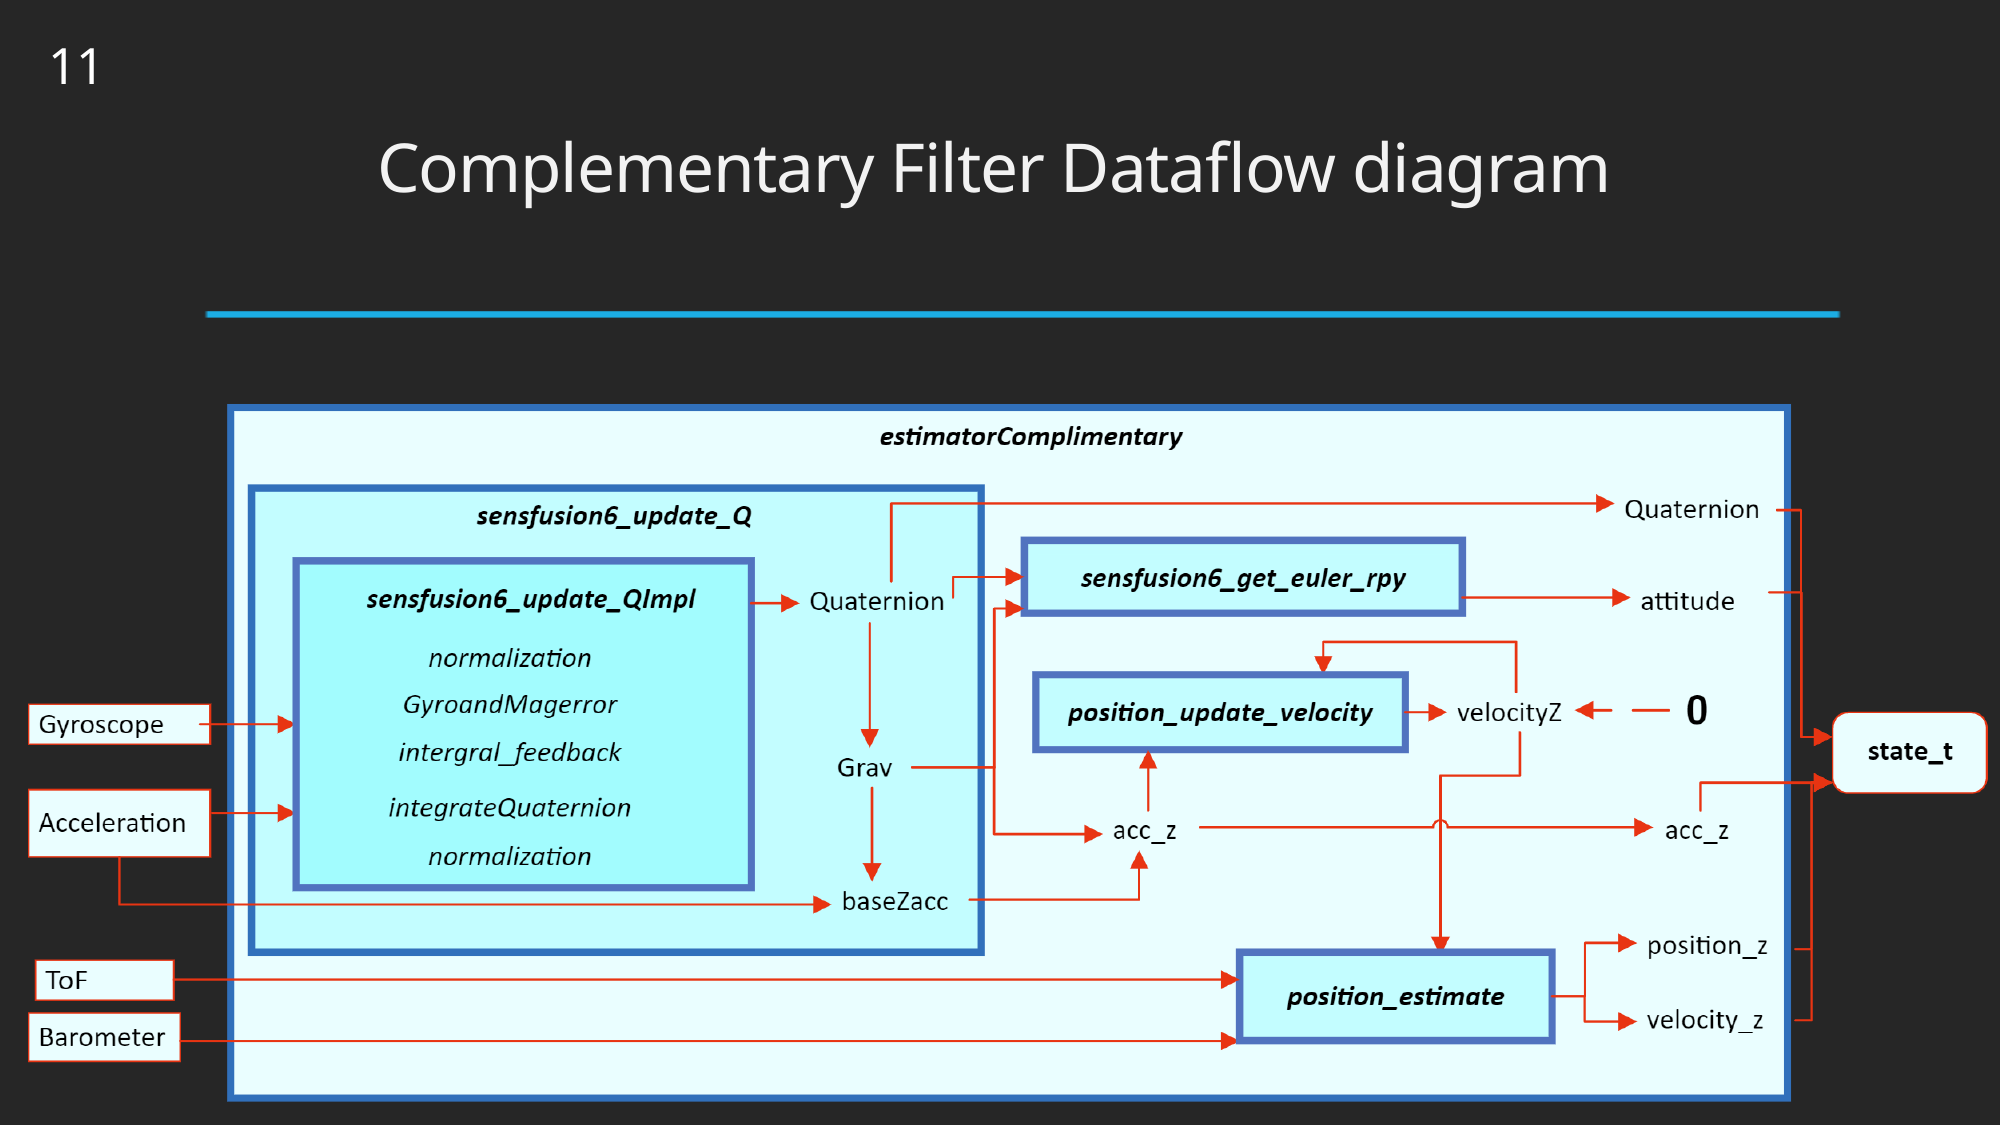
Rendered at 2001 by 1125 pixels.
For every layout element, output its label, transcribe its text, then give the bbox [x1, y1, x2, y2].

picture [2, 383, 1992, 1113]
title Complementary Filter Dataflow diagram [362, 79, 1673, 213]
picture [166, 292, 1865, 340]
text_box 11 [33, 26, 168, 112]
